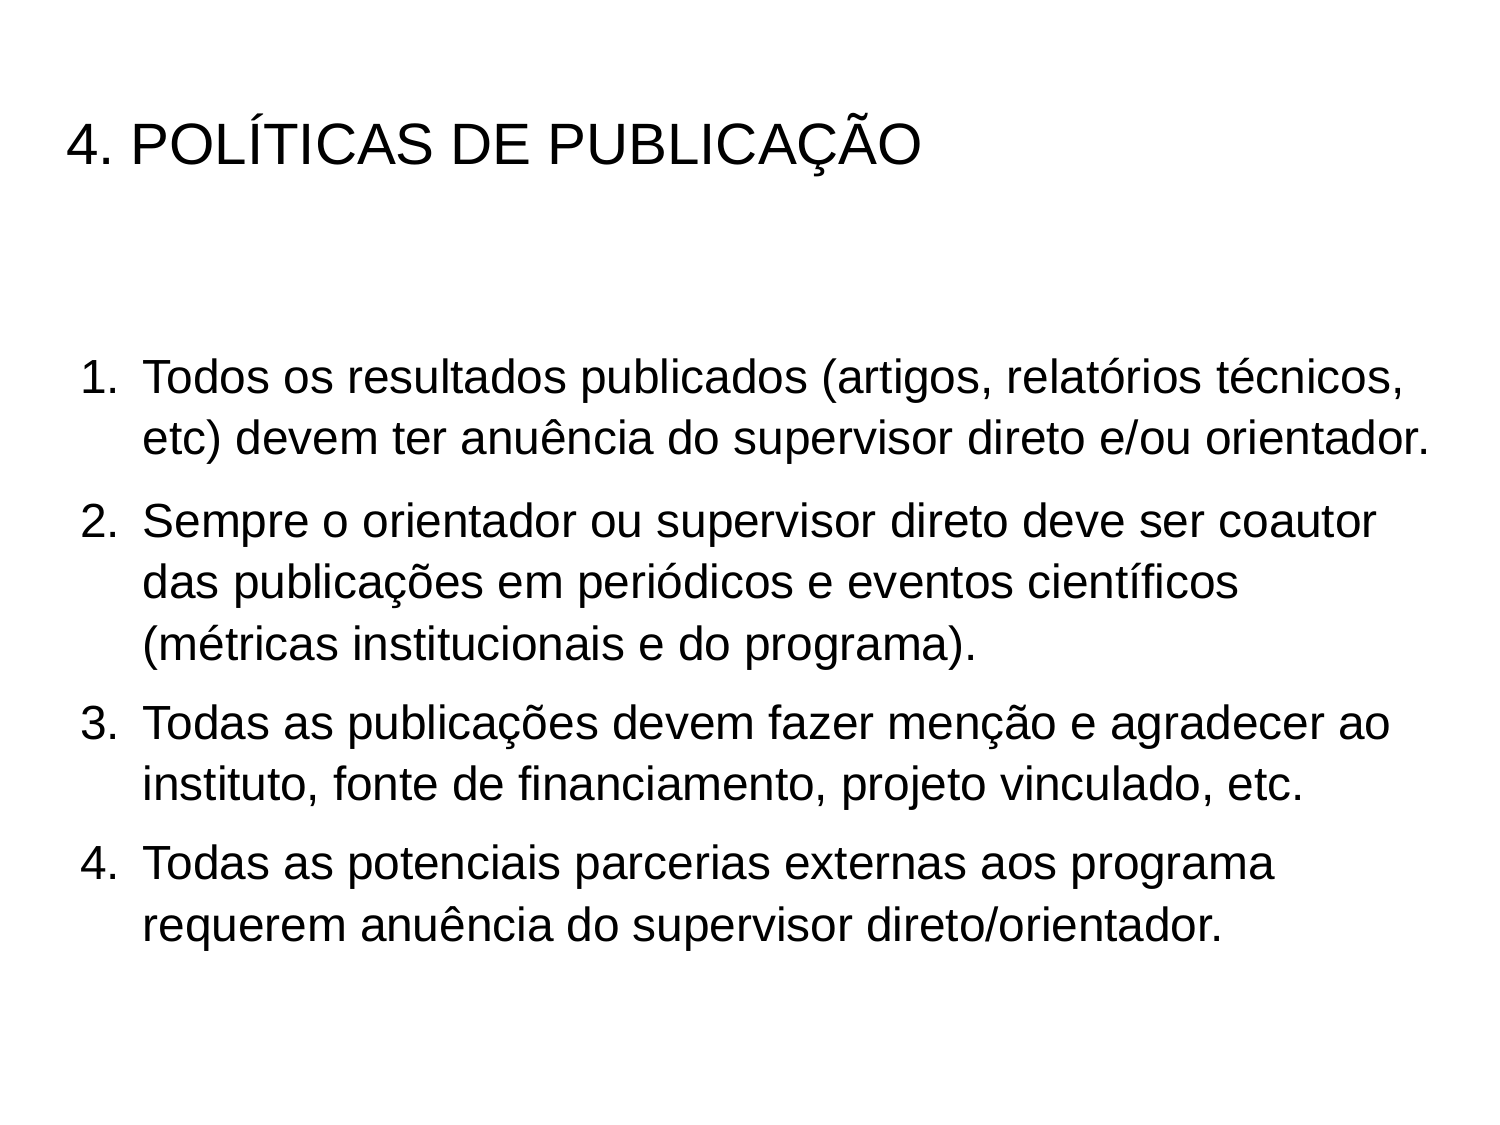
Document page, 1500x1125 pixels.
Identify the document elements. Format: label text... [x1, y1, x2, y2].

list Todos os resultados publicados (artigos, relatórios técnicos, etc) devem ter anuência do supervisor direto e/ou orientador. Sempre o orientador ou supervisor direto deve ser coautor das publicações em periódicos e eventos científicos (métricas institucionais e do programa). Todas as publicações devem fazer menção e agradecer ao instituto, fonte de financiamento, projeto vinculado, etc. Todas as potenciais parcerias externas aos programa requerem anuência do supervisor direto/orientador. [51, 252, 1449, 1048]
title 4. POLÍTICAS DE PUBLICAÇÃO [51, 97, 1449, 223]
